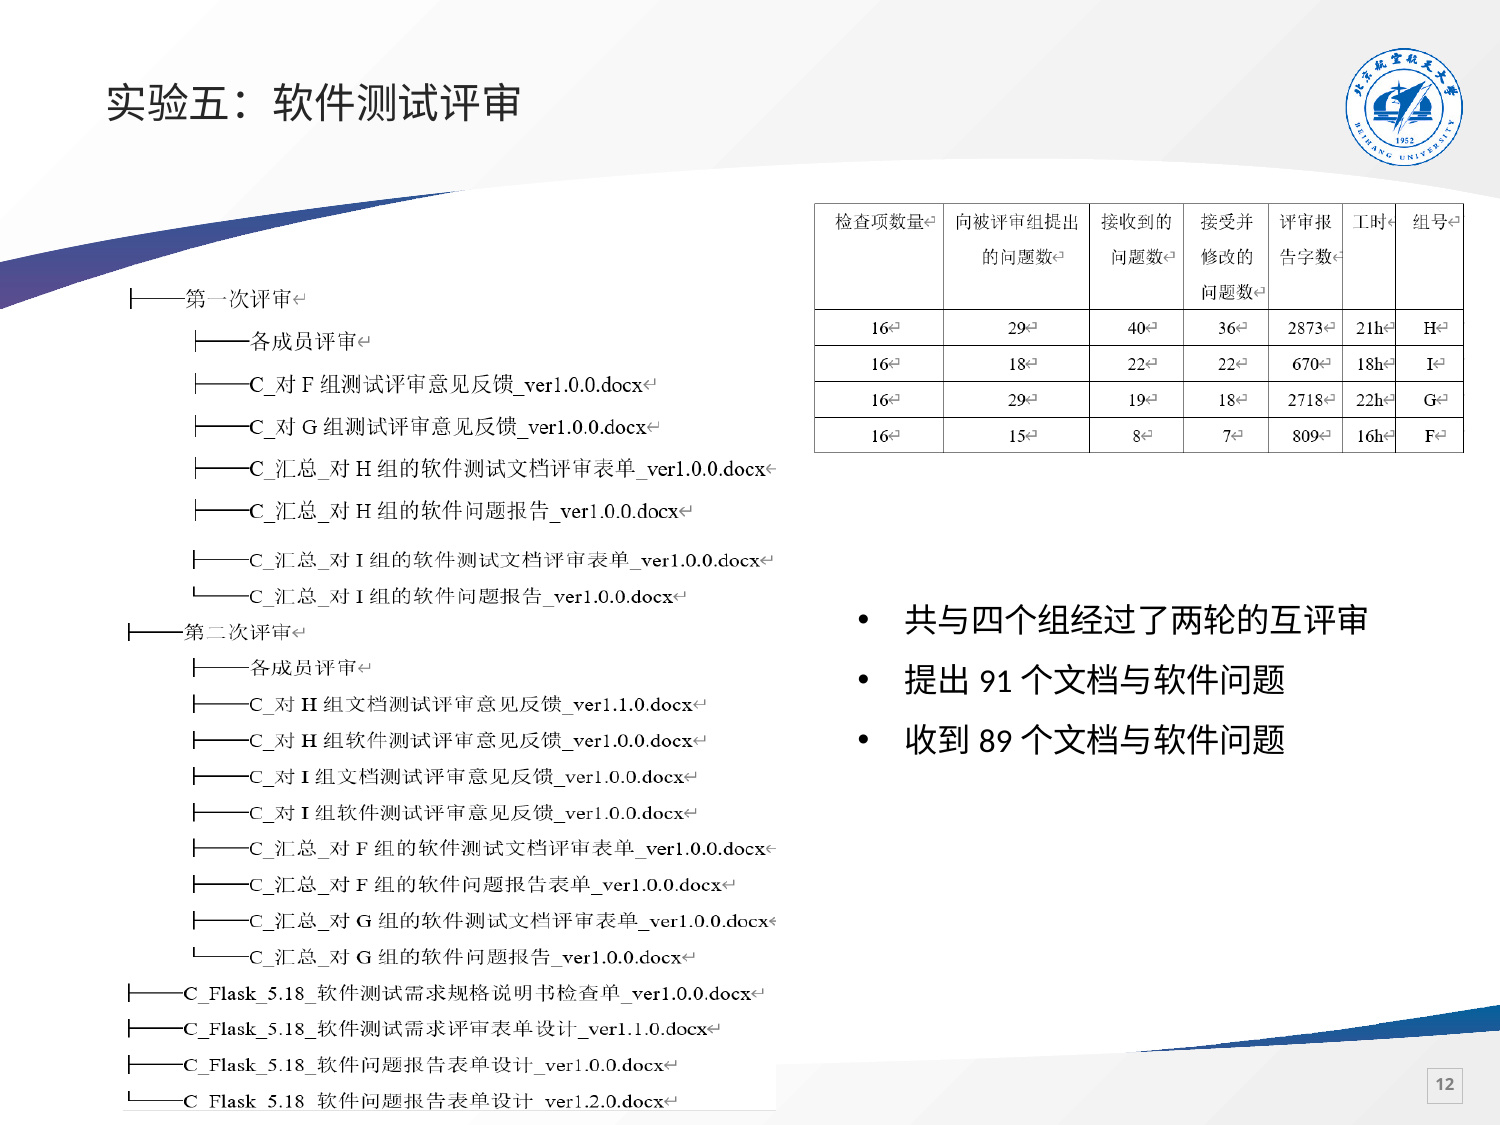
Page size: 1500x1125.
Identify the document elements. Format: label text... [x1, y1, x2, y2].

picture [123, 280, 776, 527]
picture [1345, 48, 1468, 166]
picture [811, 201, 1465, 455]
title 实验五：软件测试评审 [93, 60, 1444, 149]
picture [123, 543, 776, 1111]
text_box 共与四个组经过了两轮的互评审 提出91个文档与软件问题 收到89个文档与软件问题 [842, 571, 1465, 767]
